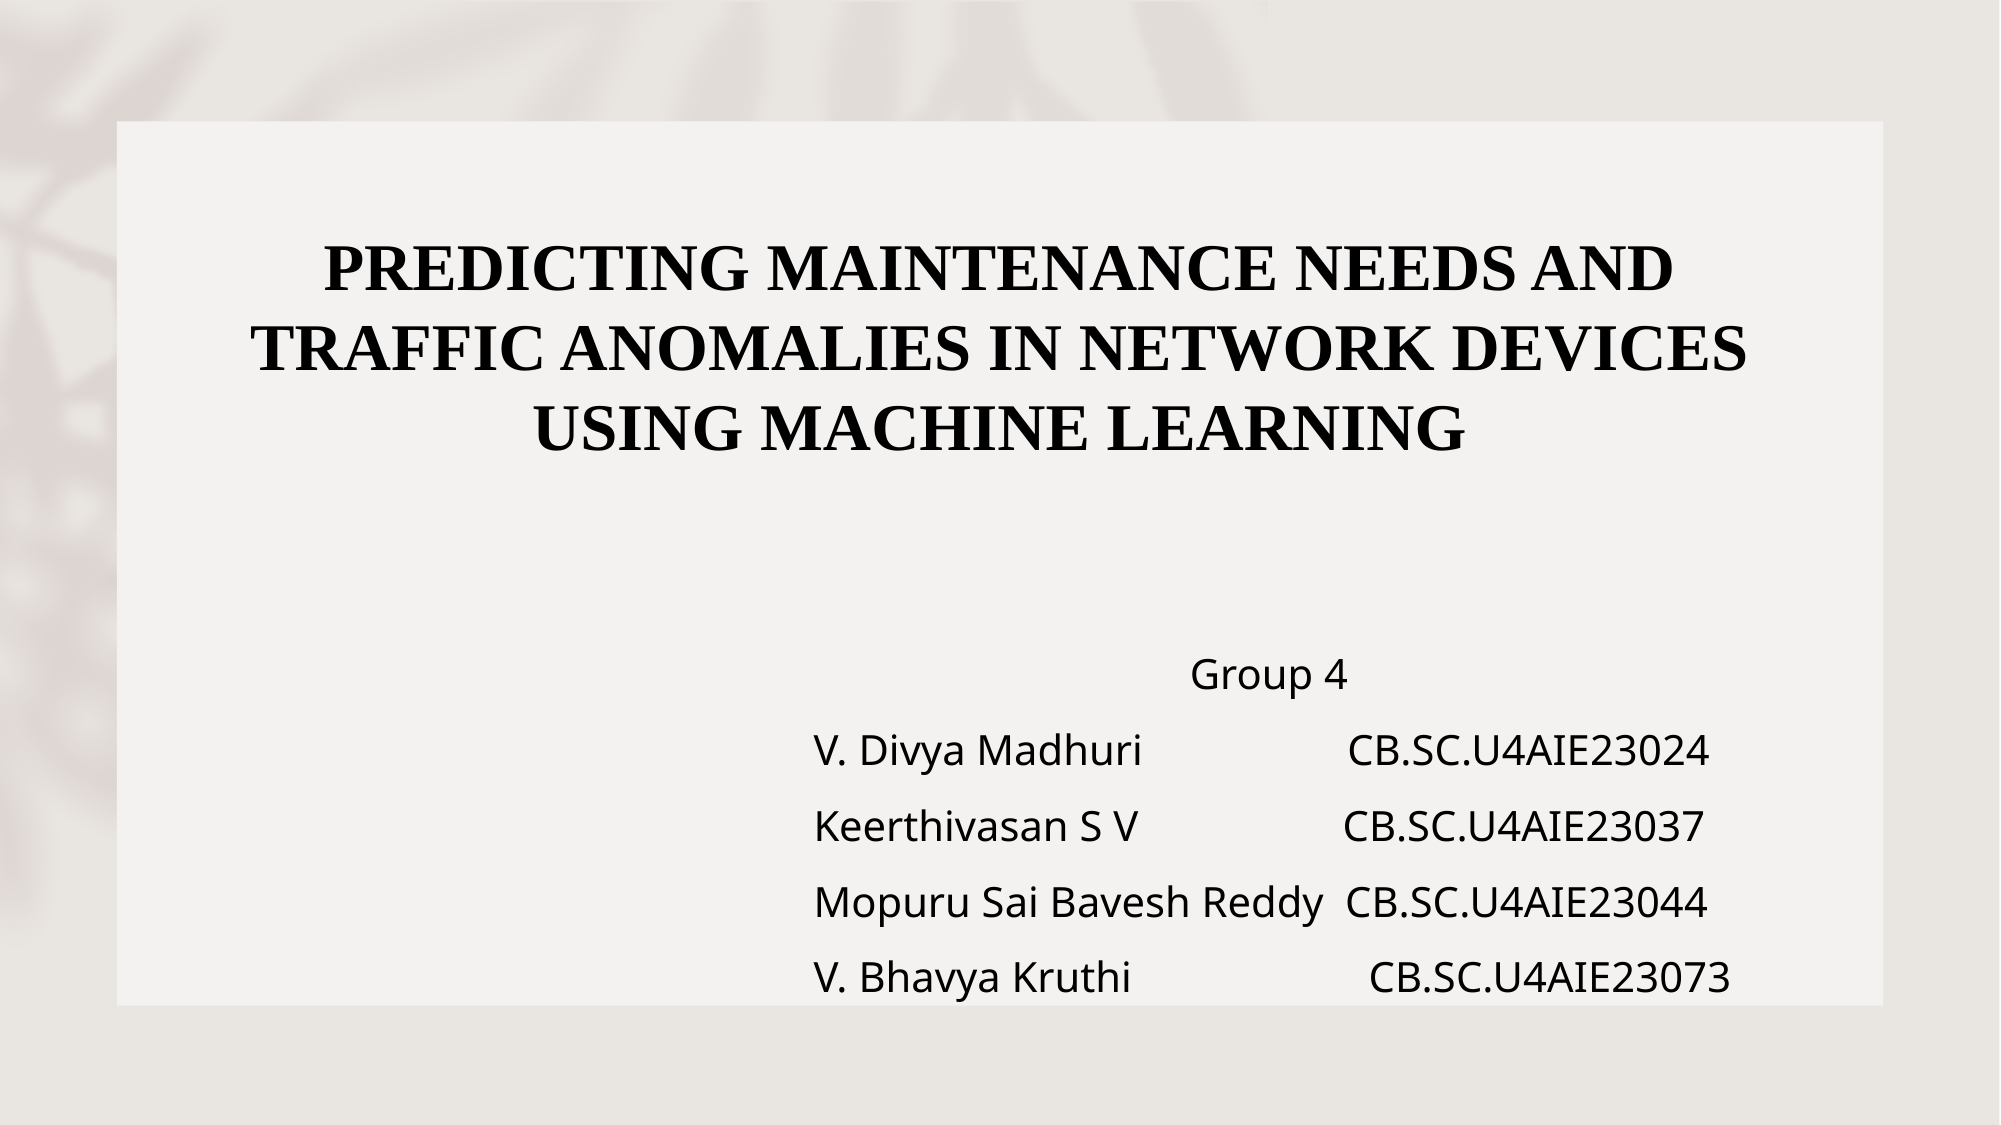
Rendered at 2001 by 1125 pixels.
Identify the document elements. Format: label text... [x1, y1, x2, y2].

title PREDICTING MAINTENANCE NEEDS AND TRAFFIC ANOMALIES IN NETWORK DEVICES USING MACHINE LEARNING [202, 116, 1797, 582]
subtitle Group 4 V. Divya Madhuri CB.SC.U4AIE23024 Keerthivasan S V CB.SC.U4AIE23037 Mopuru Sai Bavesh Reddy CB.SC.U4AIE23044 V. Bhavya Kruthi CB.SC.U4AIE23073 [798, 635, 1884, 905]
